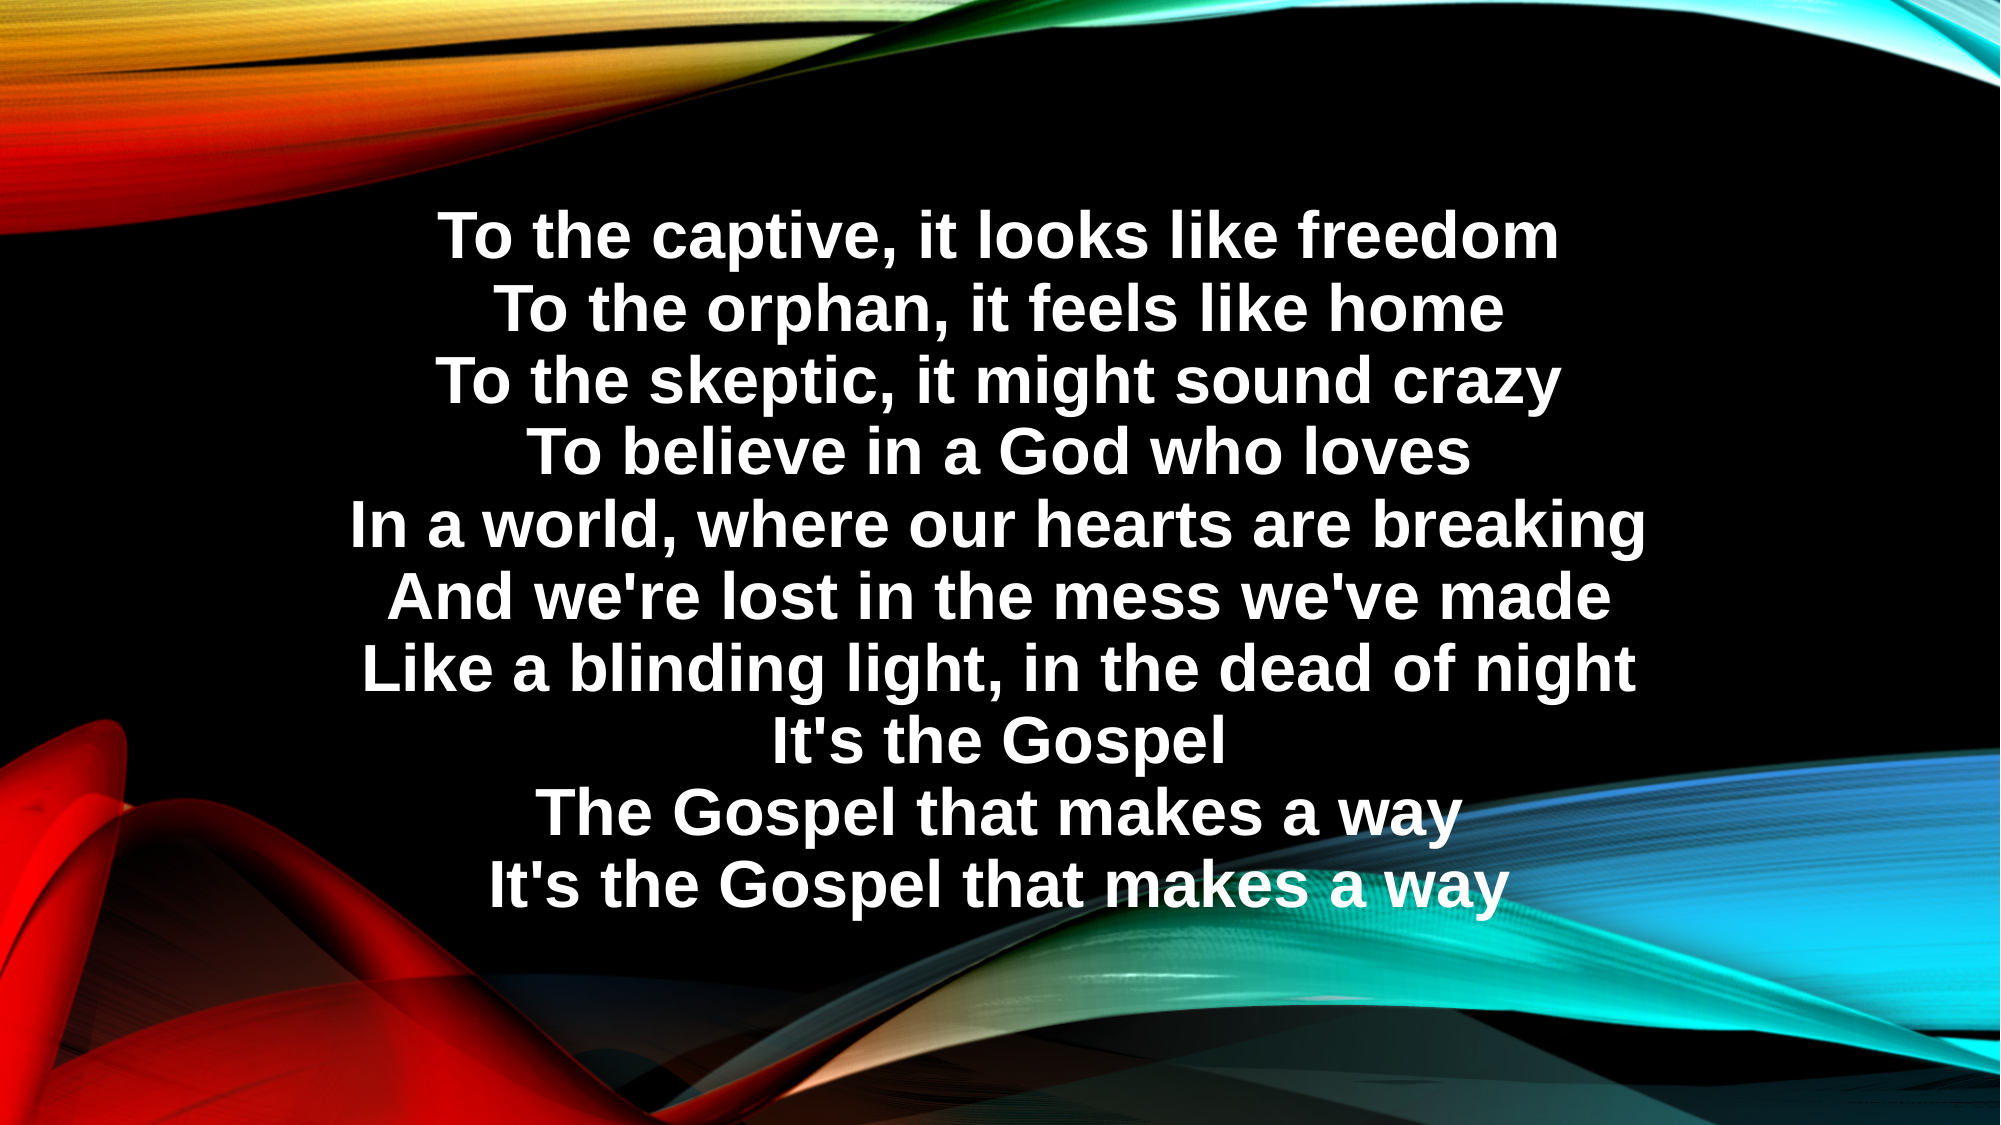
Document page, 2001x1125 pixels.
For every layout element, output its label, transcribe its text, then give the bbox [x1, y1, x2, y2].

subtitle To the captive, it looks like freedom To the orphan, it feels like home To the skeptic, it might sound crazy To believe in a God who loves In a world, where our hearts are breaking And we're lost in the mess we've made Like a blinding light, in the dead of night It's the Gospel The Gospel that makes a way It's the Gospel that makes a way [0, 0, 2000, 1125]
